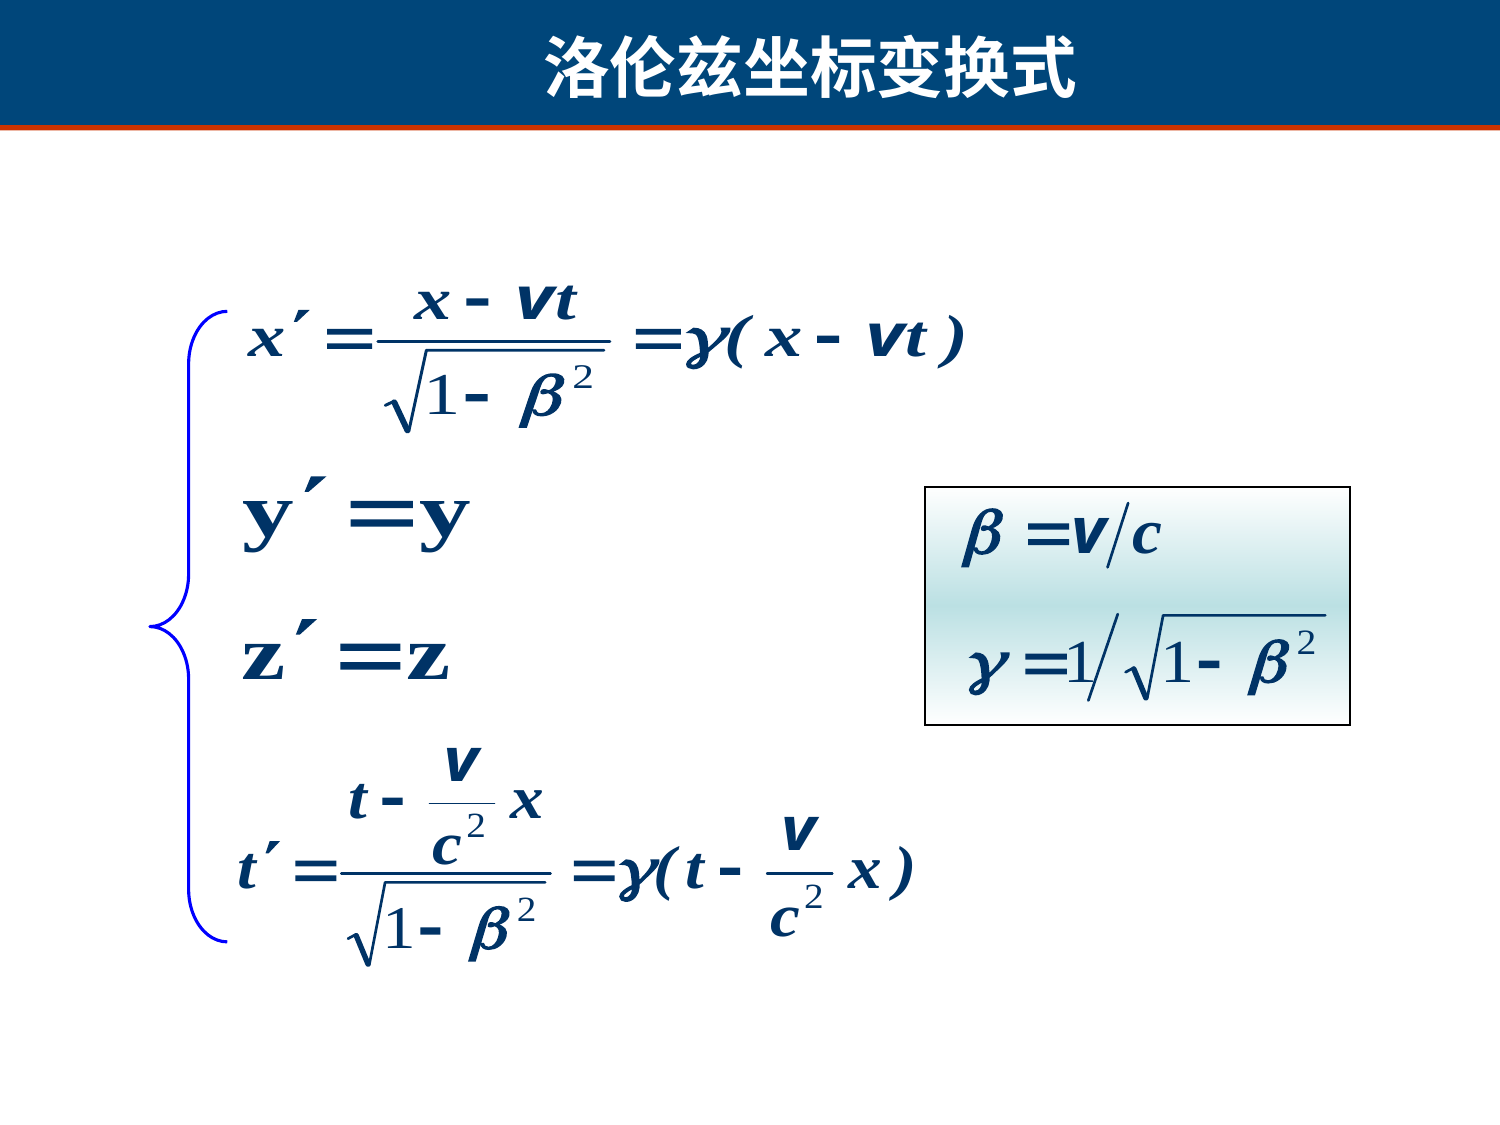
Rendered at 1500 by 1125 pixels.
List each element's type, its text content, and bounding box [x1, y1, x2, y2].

text_box 洛伦兹坐标变换式 [466, 18, 1199, 114]
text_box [149, 262, 974, 980]
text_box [924, 487, 1351, 726]
